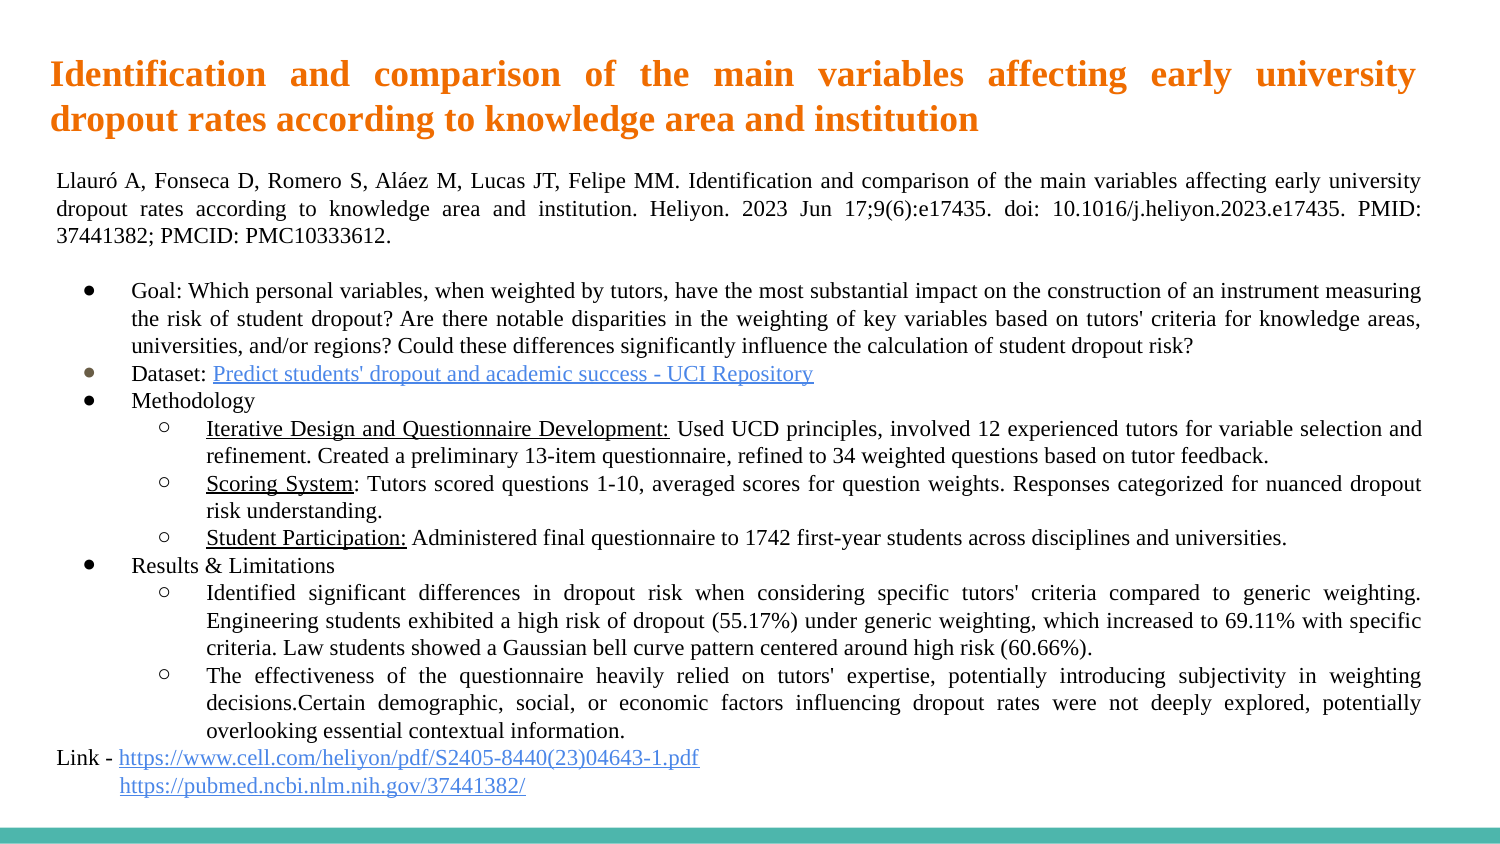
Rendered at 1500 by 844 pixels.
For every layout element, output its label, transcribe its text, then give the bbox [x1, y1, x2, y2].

title Identification and comparison of the main variables affecting early university dropout rates according to knowledge area and institution [34, 34, 1433, 151]
list Llauró A, Fonseca D, Romero S, Aláez M, Lucas JT, Felipe MM. Identification and comparison of the main variables affecting early university dropout rates according to knowledge area and institution. Heliyon. 2023 Jun 17;9(6):e17435. doi: 10.1016/j.heliyon.2023.e17435. PMID: 37441382; PMCID: PMC10333612. Goal: Which personal variables, when weighted by tutors, have the most substantial impact on the construction of an instrument measuring the risk of student dropout? Are there notable disparities in the weighting of key variables based on tutors' criteria for knowledge areas, universities, and/or regions? Could these differences significantly influence the calculation of student dropout risk? Dataset: Predict students' dropout and academic success - UCI Repository Methodology Iterative Design and Questionnaire Development: Used UCD principles, involved 12 experienced tutors for variable selection and refinement. Created a preliminary 13-item questionnaire, refined to 34 weighted questions based on tutor feedback. Scoring System: Tutors scored questions 1-10, averaged scores for question weights. Responses categorized for nuanced dropout risk understanding. Student Participation: Administered final questionnaire to 1742 first-year students across disciplines and universities. Results & Limitations Identified significant differences in dropout risk when considering specific tutors' criteria compared to generic weighting. Engineering students exhibited a high risk of dropout (55.17%) under generic weighting, which increased to 69.11% with specific criteria. Law students showed a Gaussian bell curve pattern centered around high risk (60.66%). The effectiveness of the questionnaire heavily relied on tutors' expertise, potentially introducing subjectivity in weighting decisions.Certain demographic, social, or economic factors influencing dropout rates were not deeply explored, potentially overlooking essential contextual information. Link - https://www.cell.com/heliyon/pdf/S2405-8440(23)04643-1.pdf https://pubmed.ncbi.nlm.nih.gov/37441382/ [41, 151, 1439, 693]
